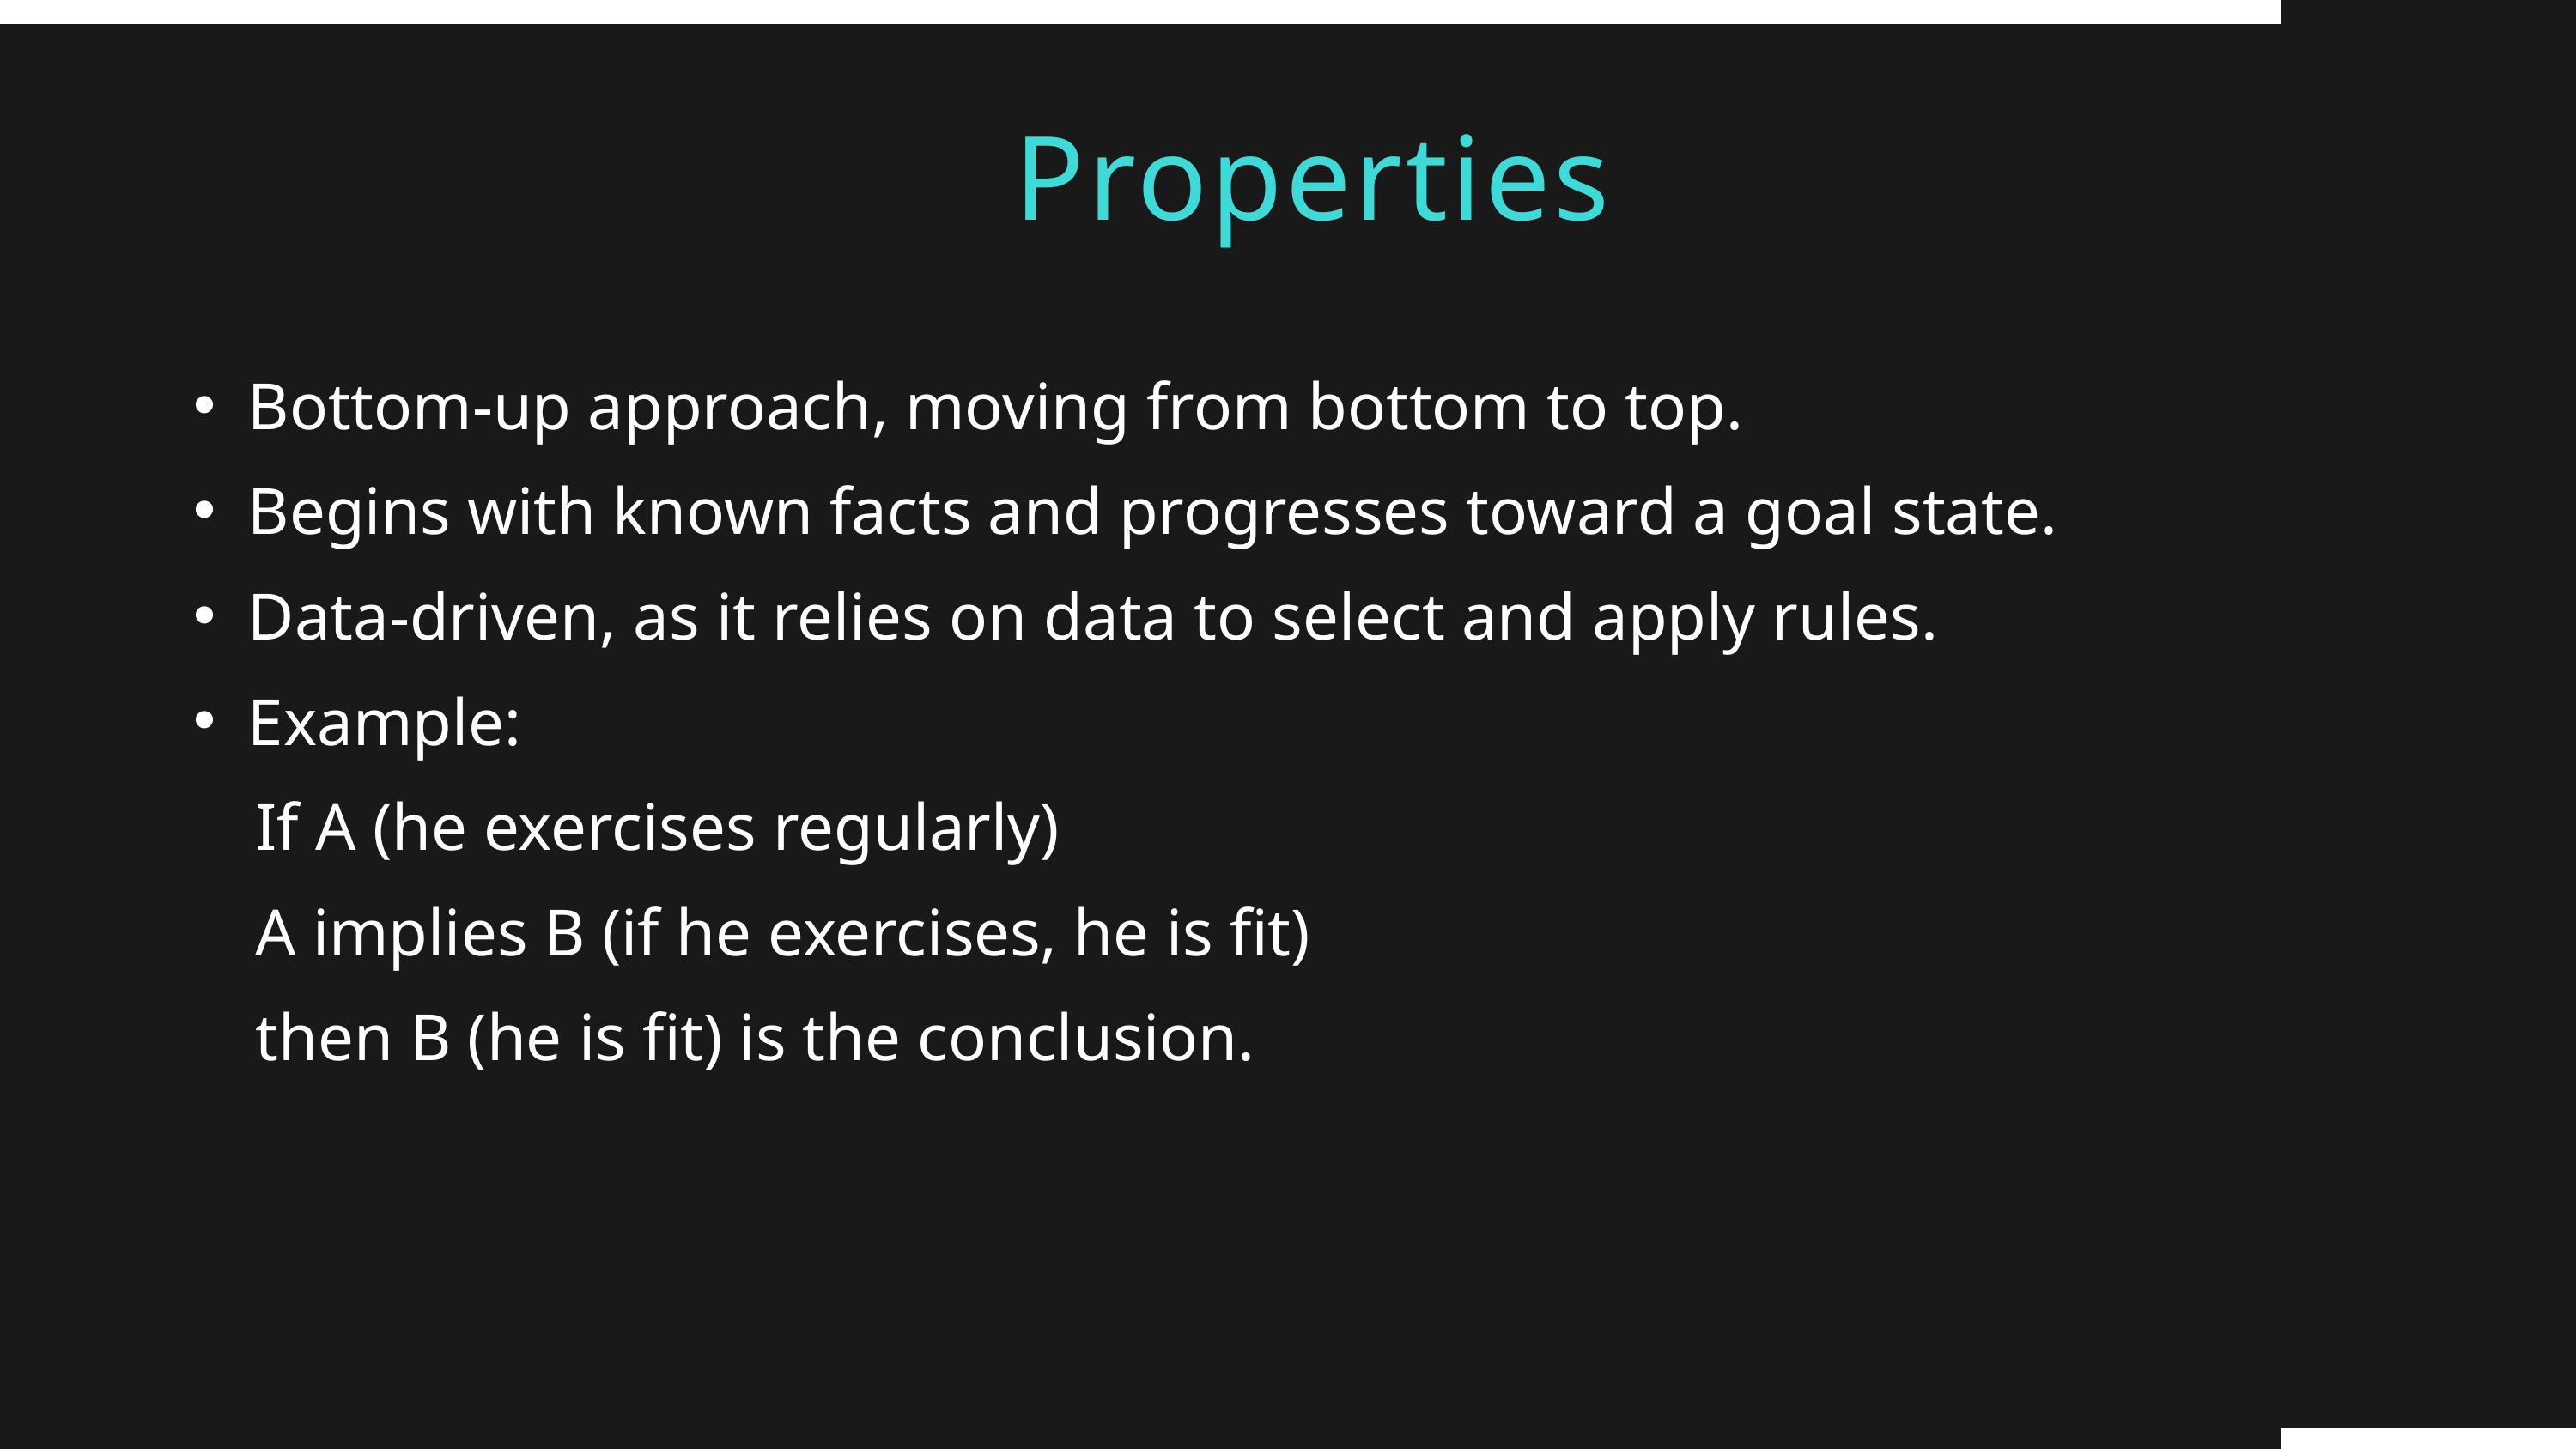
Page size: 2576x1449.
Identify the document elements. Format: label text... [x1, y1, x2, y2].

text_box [0, 0, 2281, 25]
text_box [2280, 1427, 2576, 1449]
text_box Properties [144, 92, 2481, 244]
text_box Bottom-up approach, moving from bottom to top. Begins with known facts and progresses toward a goal state. Data-driven, as it relies on data to select and apply rules. Example: If A (he exercises regularly) A implies B (if he exercises, he is fit) then B (he is fit) is the conclusion. [139, 336, 2481, 1074]
